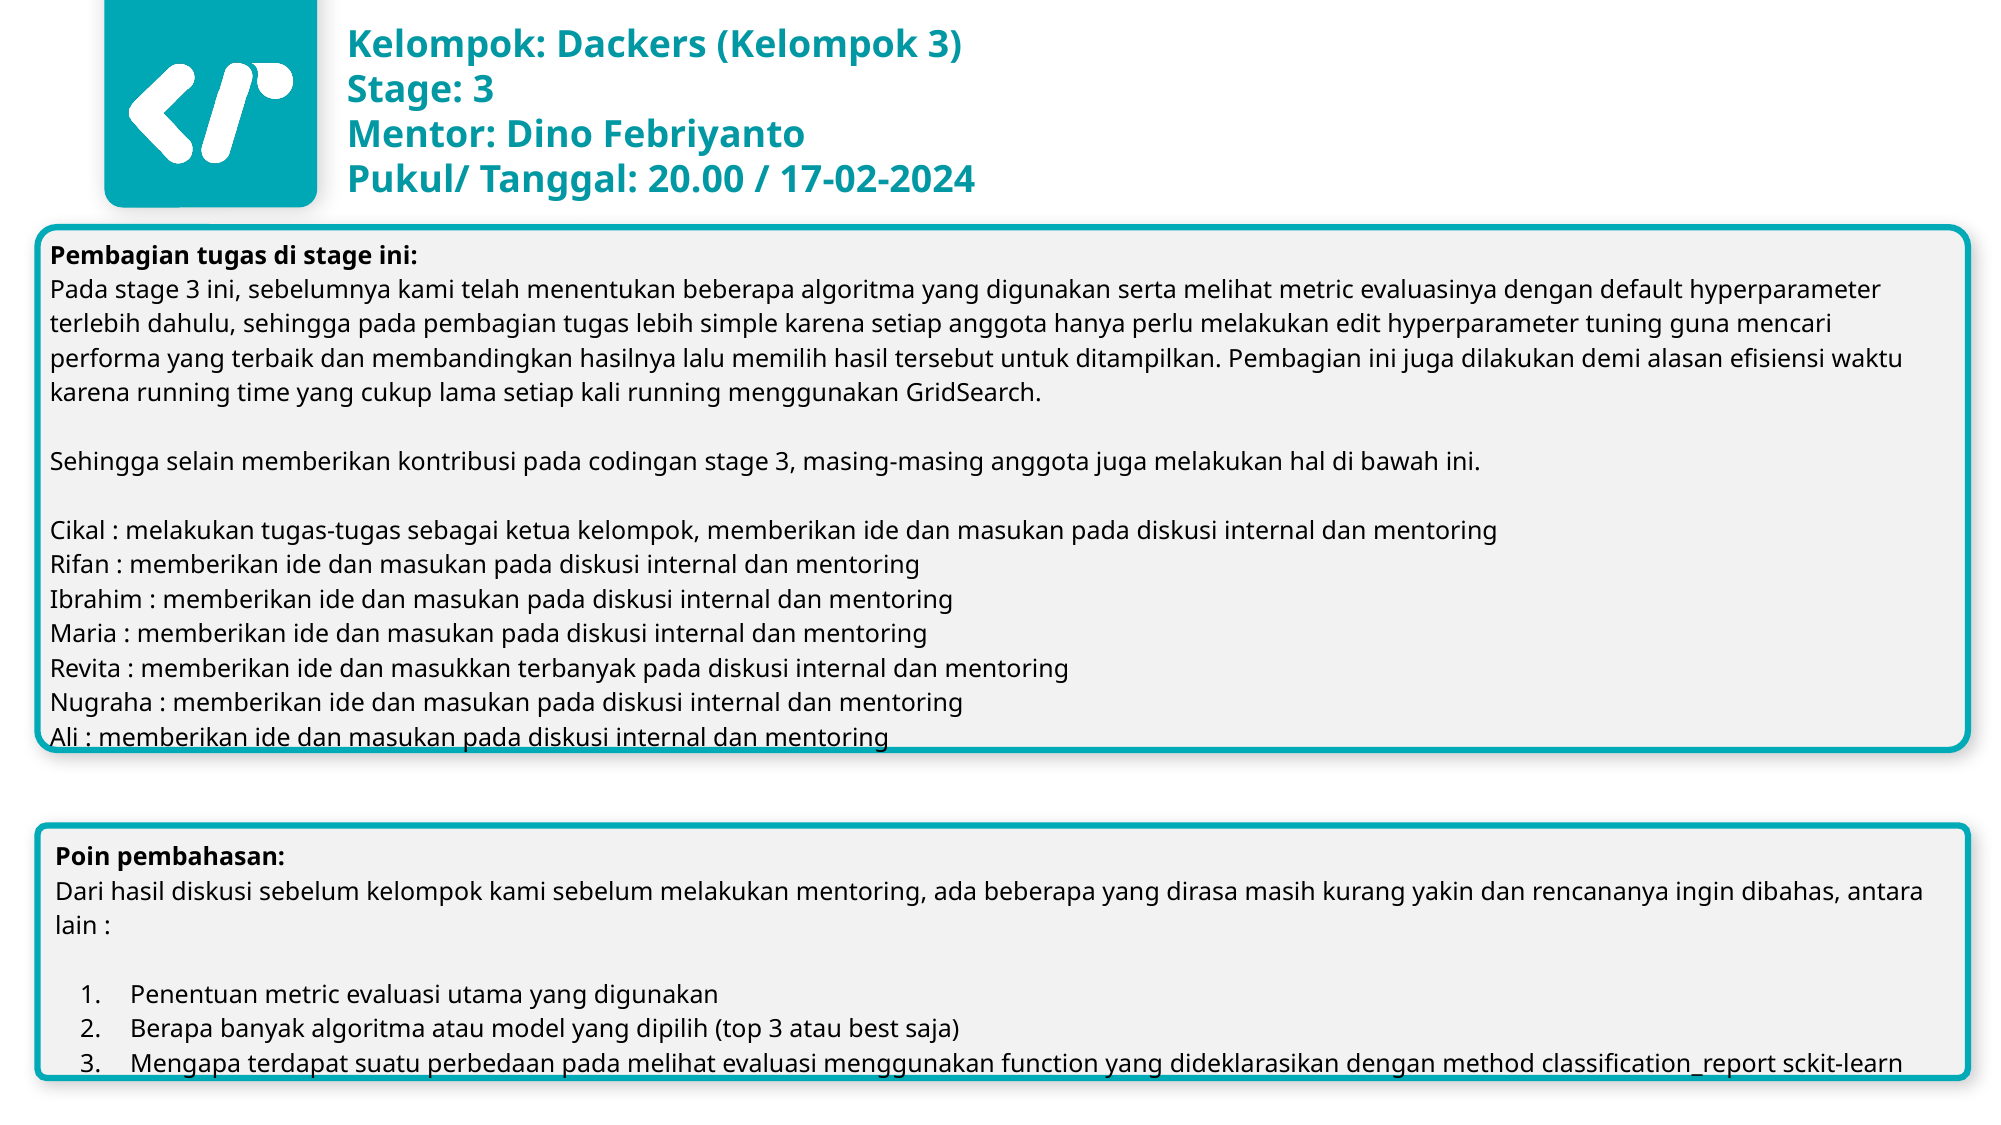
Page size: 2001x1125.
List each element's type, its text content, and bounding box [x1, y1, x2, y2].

text_box Pembagian tugas di stage ini: Pada stage 3 ini, sebelumnya kami telah menentukan beberapa algoritma yang digunakan serta melihat metric evaluasinya dengan default hyperparameter terlebih dahulu, sehingga pada pembagian tugas lebih simple karena setiap anggota hanya perlu melakukan edit hyperparameter tuning guna mencari performa yang terbaik dan membandingkan hasilnya lalu memilih hasil tersebut untuk ditampilkan. Pembagian ini juga dilakukan demi alasan efisiensi waktu karena running time yang cukup lama setiap kali running menggunakan GridSearch. Sehingga selain memberikan kontribusi pada codingan stage 3, masing-masing anggota juga melakukan hal di bawah ini. Cikal : melakukan tugas-tugas sebagai ketua kelompok, memberikan ide dan masukan pada diskusi internal dan mentoring Rifan : memberikan ide dan masukan pada diskusi internal dan mentoring Ibrahim : memberikan ide dan masukan pada diskusi internal dan mentoring Maria : memberikan ide dan masukan pada diskusi internal dan mentoring Revita : memberikan ide dan masukkan terbanyak pada diskusi internal dan mentoring Nugraha : memberikan ide dan masukan pada diskusi internal dan mentoring Ali : memberikan ide dan masukan pada diskusi internal dan mentoring [34, 227, 1960, 404]
text_box Kelompok: Dackers (Kelompok 3) Stage: 3 Mentor: Dino Febriyanto Pukul/ Tanggal: 20.00 / 17-02-2024 [331, 12, 1963, 215]
text_box [37, 231, 1968, 750]
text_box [96, 0, 325, 208]
text_box Poin pembahasan: Dari hasil diskusi sebelum kelompok kami sebelum melakukan mentoring, ada beberapa yang dirasa masih kurang yakin dan rencananya ingin dibahas, antara lain : Penentuan metric evaluasi utama yang digunakan Berapa banyak algoritma atau model yang dipilih (top 3 atau best saja) Mengapa terdapat suatu perbedaan pada melihat evaluasi menggunakan function yang dideklarasikan dengan method classification_report sckit-learn [40, 828, 1966, 1069]
text_box [37, 825, 1968, 1079]
